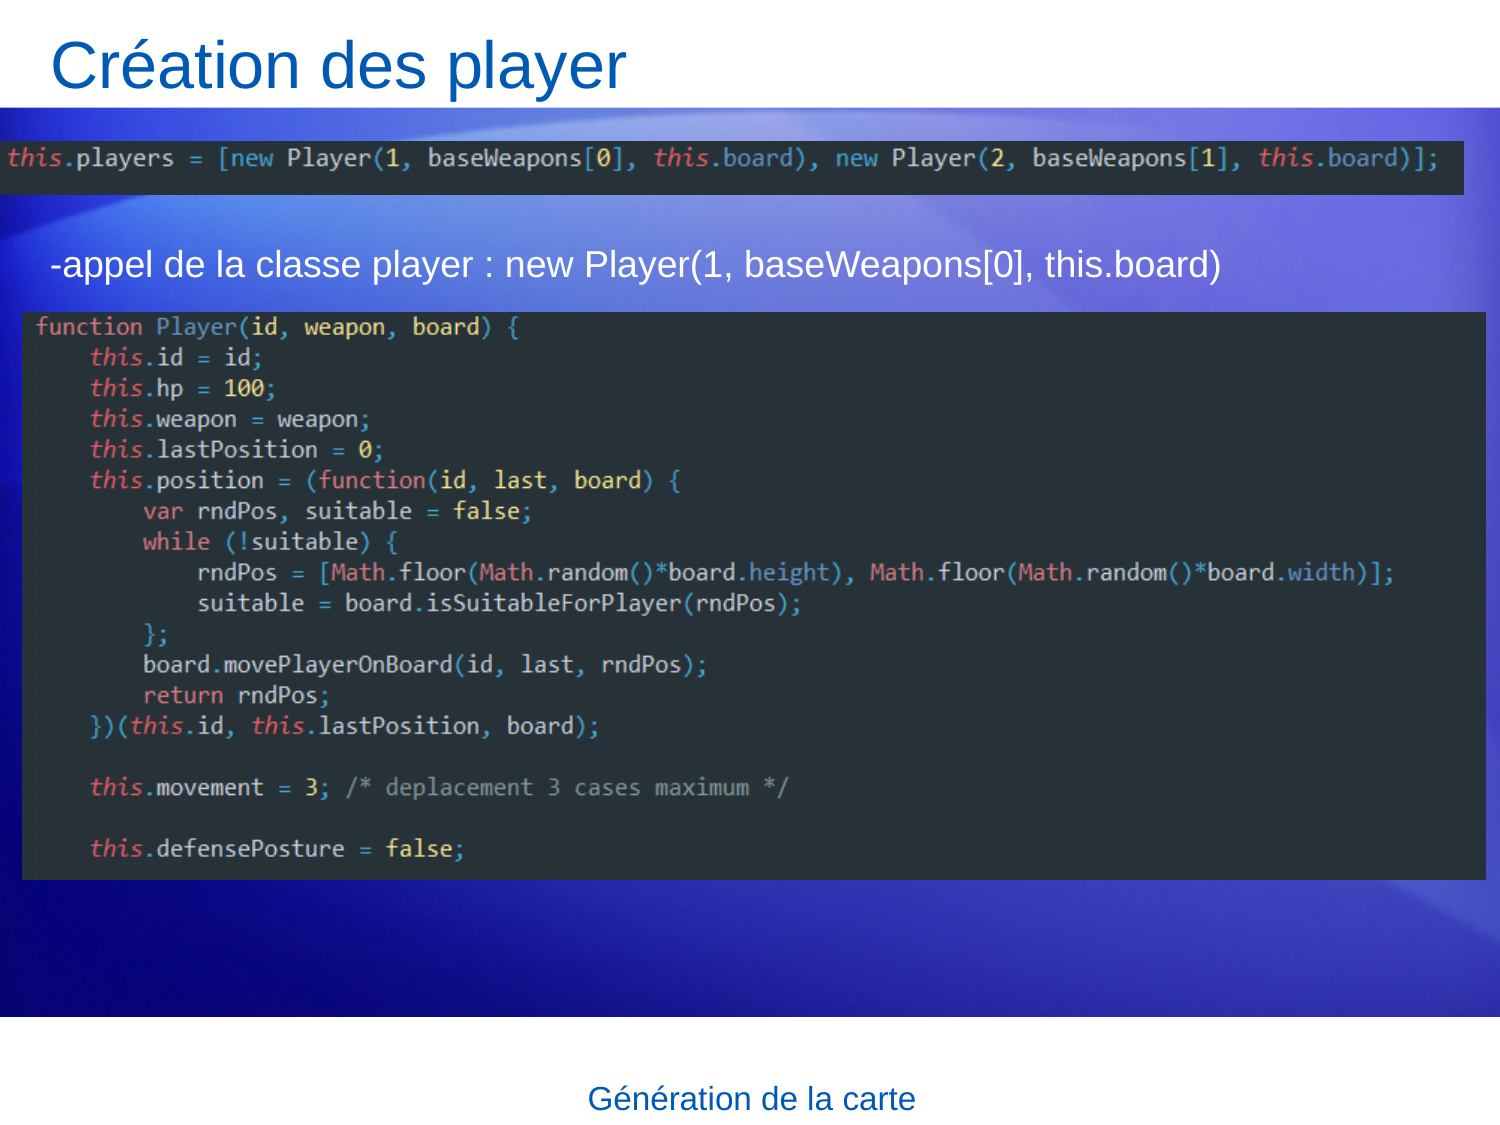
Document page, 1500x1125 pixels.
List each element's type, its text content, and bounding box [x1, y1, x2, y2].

text_box -appel de la classe player : new Player(1, baseWeapons[0], this.board) [35, 232, 1464, 293]
picture [0, 108, 1500, 1017]
title Création des player [35, 11, 1386, 112]
footer Génération de la carte [447, 1046, 1057, 1125]
